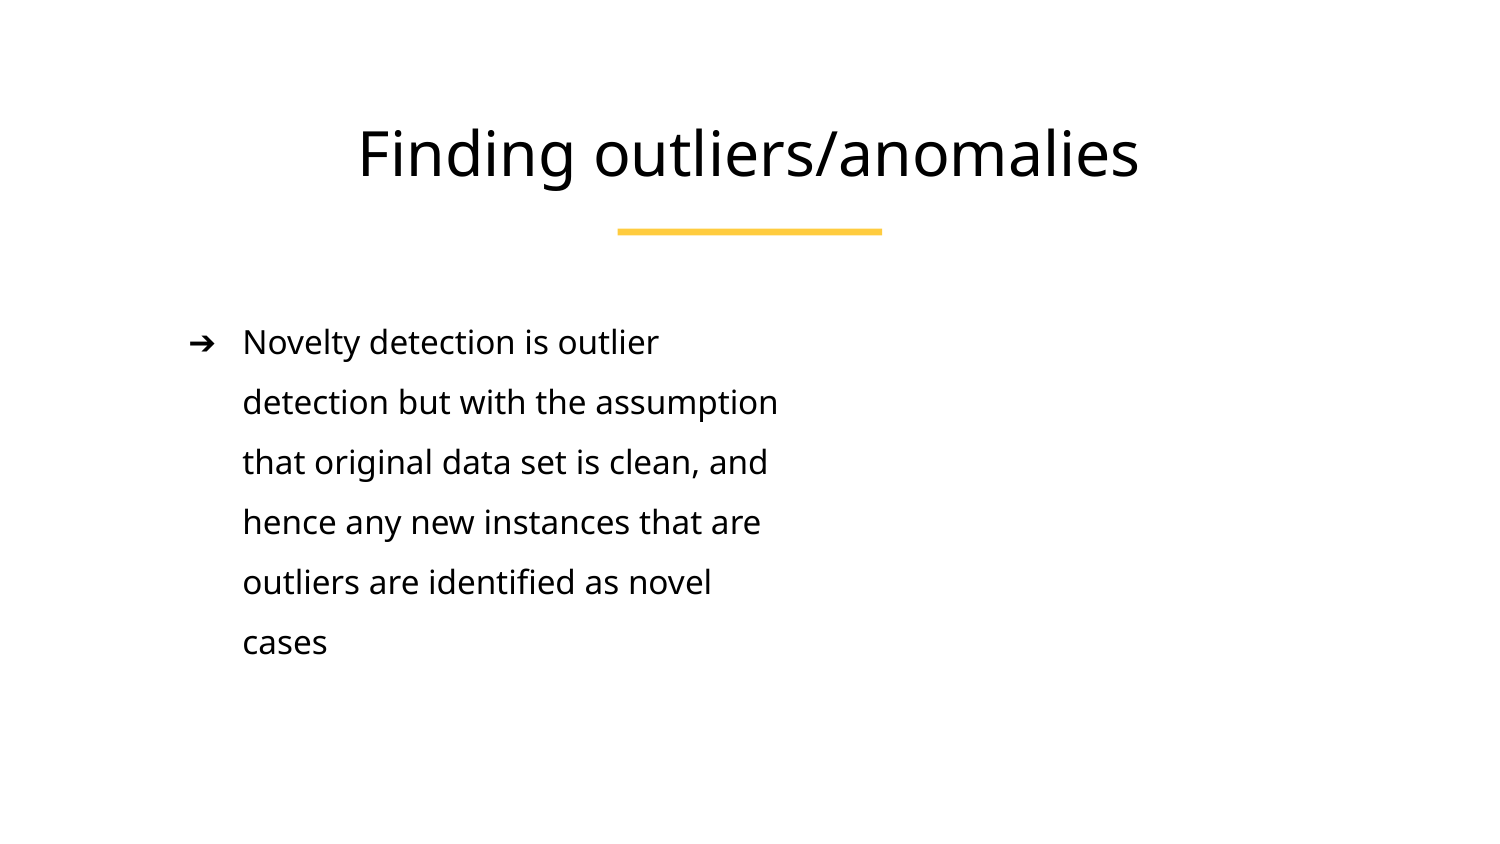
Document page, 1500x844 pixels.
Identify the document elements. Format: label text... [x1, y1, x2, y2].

text_box Finding outliers/anomalies [0, 99, 1500, 198]
text_box Novelty detection is outlier detection but with the assumption that original data set is clean, and hence any new instances that are outliers are identified as novel cases [152, 286, 807, 786]
text_box [617, 228, 883, 236]
